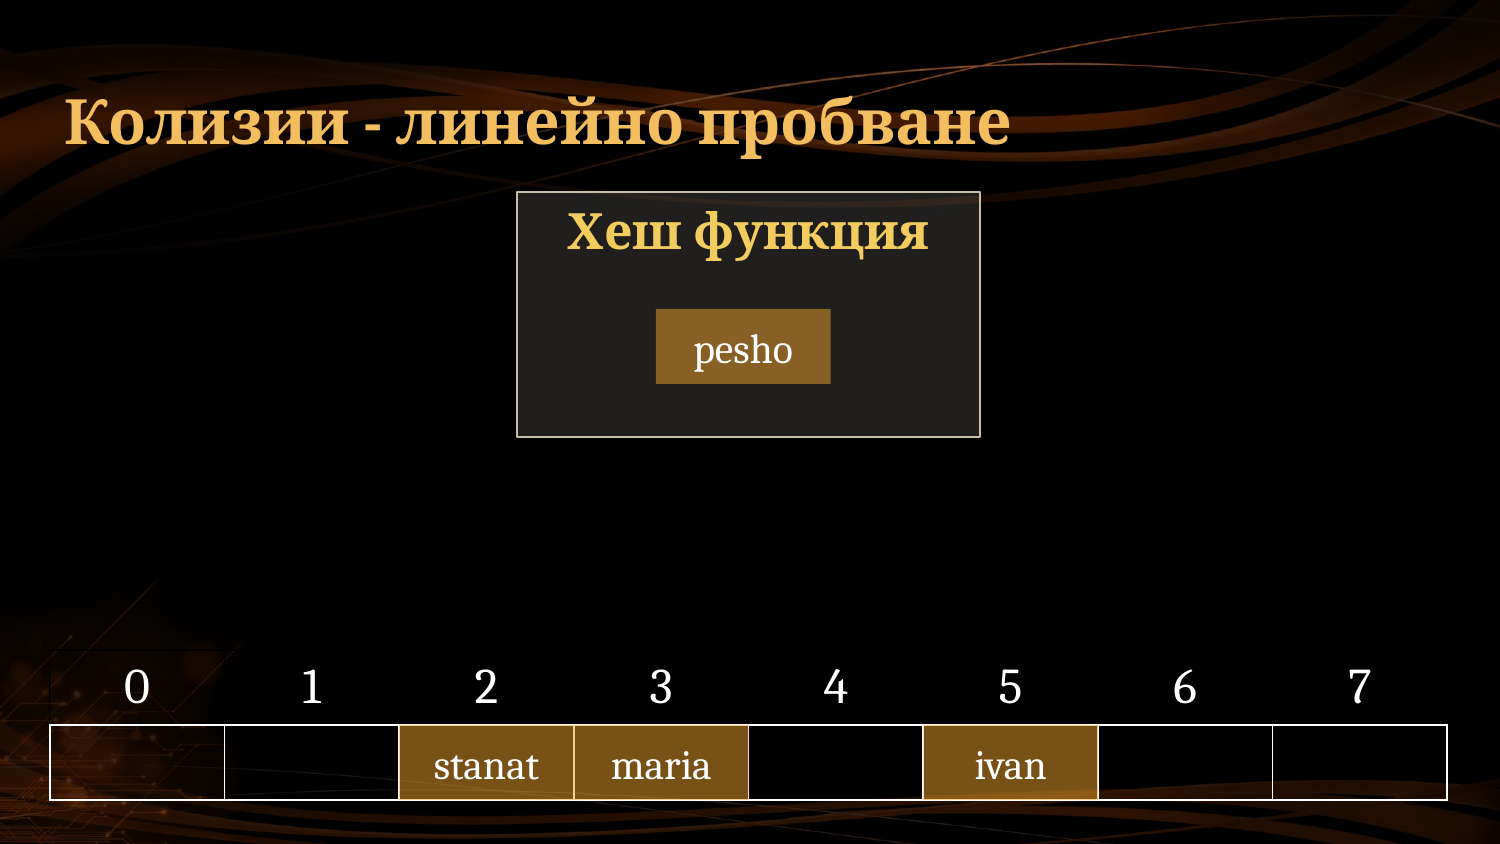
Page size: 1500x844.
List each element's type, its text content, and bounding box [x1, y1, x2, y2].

title Колизии - линейно пробване [51, 72, 1449, 167]
table_header 7 [1273, 651, 1447, 724]
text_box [517, 191, 981, 438]
picture [0, 0, 1500, 844]
text_box ivan [923, 724, 1099, 800]
table_header 5 [924, 651, 1097, 724]
table_cell [225, 726, 398, 799]
table_header 3 [574, 651, 748, 724]
table_header 4 [749, 651, 922, 724]
table_cell [1099, 726, 1272, 799]
text_box maria [574, 724, 749, 800]
table_cell [1273, 726, 1446, 799]
table_cell [749, 726, 922, 799]
table_header 2 [400, 651, 573, 724]
table_header 1 [225, 651, 398, 724]
text_box stanat [399, 724, 574, 800]
table_header 6 [1099, 651, 1272, 724]
table_cell [51, 726, 224, 799]
table_header 0 [50, 651, 224, 724]
